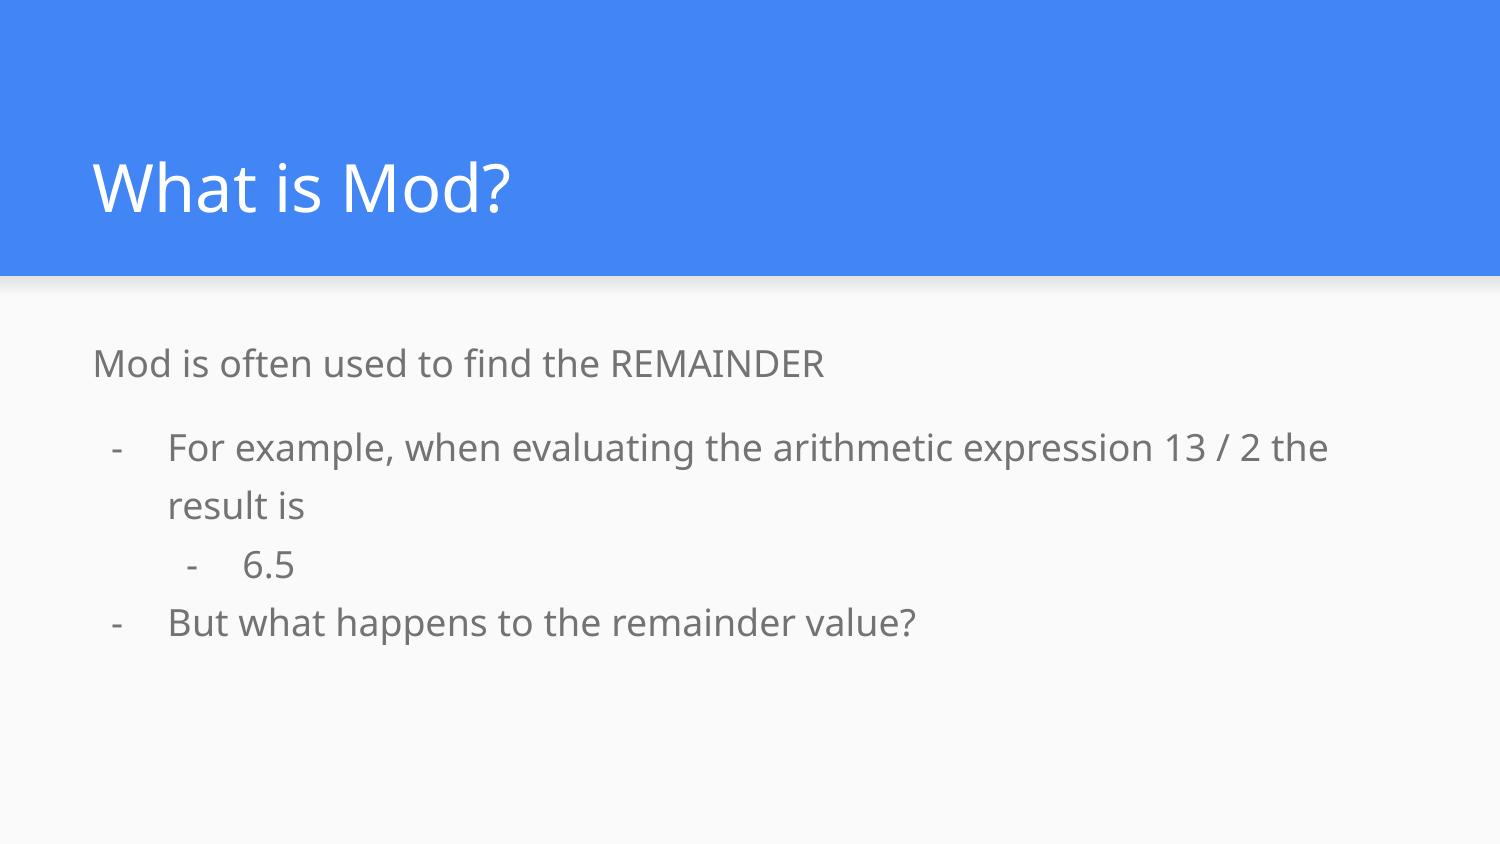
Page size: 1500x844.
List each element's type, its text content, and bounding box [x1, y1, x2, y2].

title What is Mod? [77, 121, 1427, 248]
list Mod is often used to find the REMAINDER For example, when evaluating the arithmetic expression 13 / 2 the result is 6.5 But what happens to the remainder value? [77, 314, 1427, 760]
